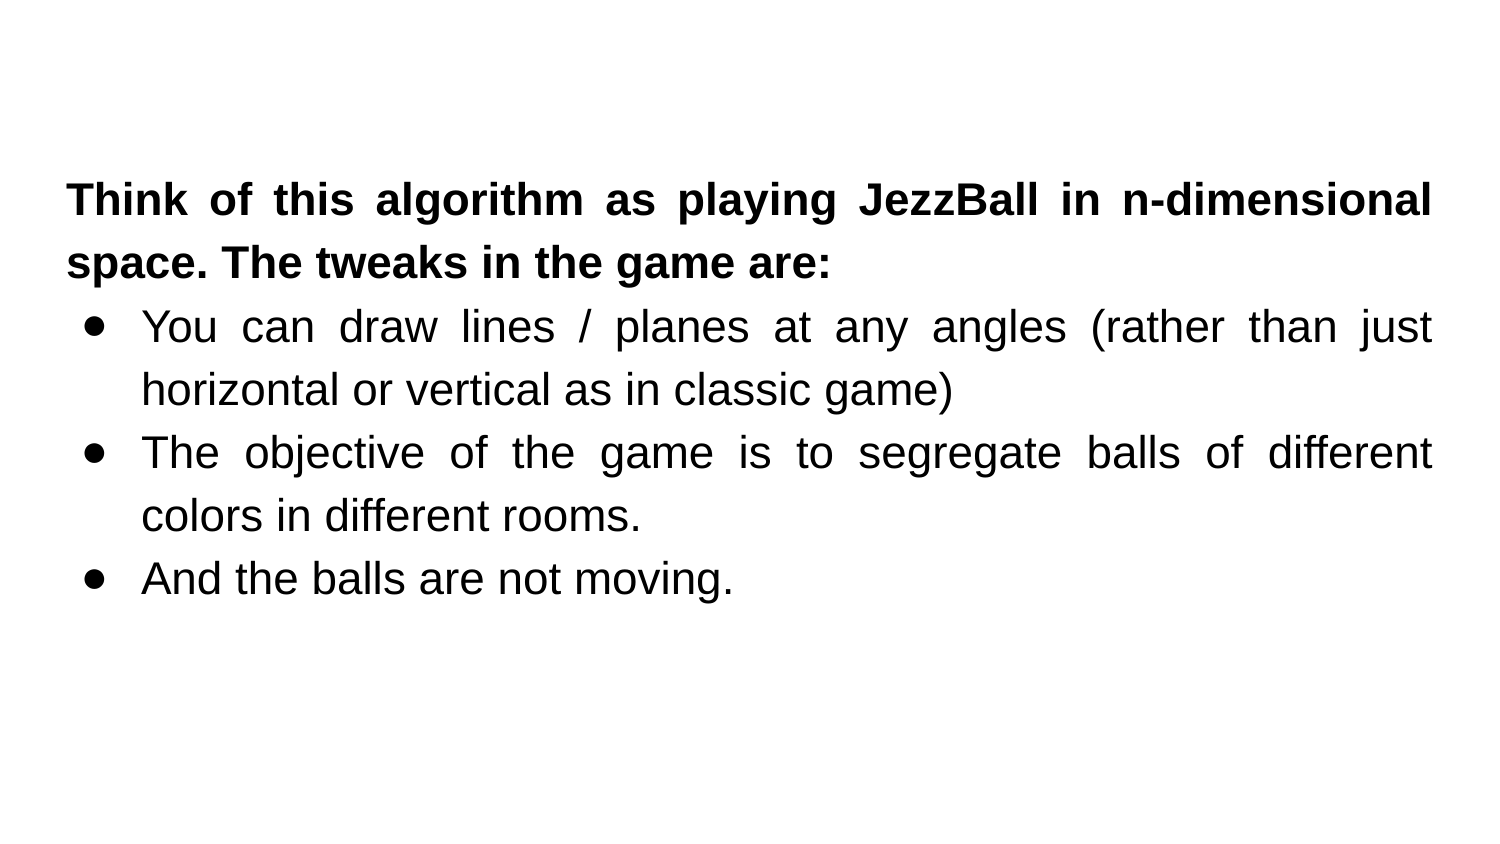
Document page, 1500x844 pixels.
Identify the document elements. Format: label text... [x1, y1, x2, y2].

list Think of this algorithm as playing JezzBall in n-dimensional space. The tweaks in the game are: You can draw lines / planes at any angles (rather than just horizontal or vertical as in classic game) The objective of the game is to segregate balls of different colors in different rooms. And the balls are not moving. [51, 146, 1449, 750]
